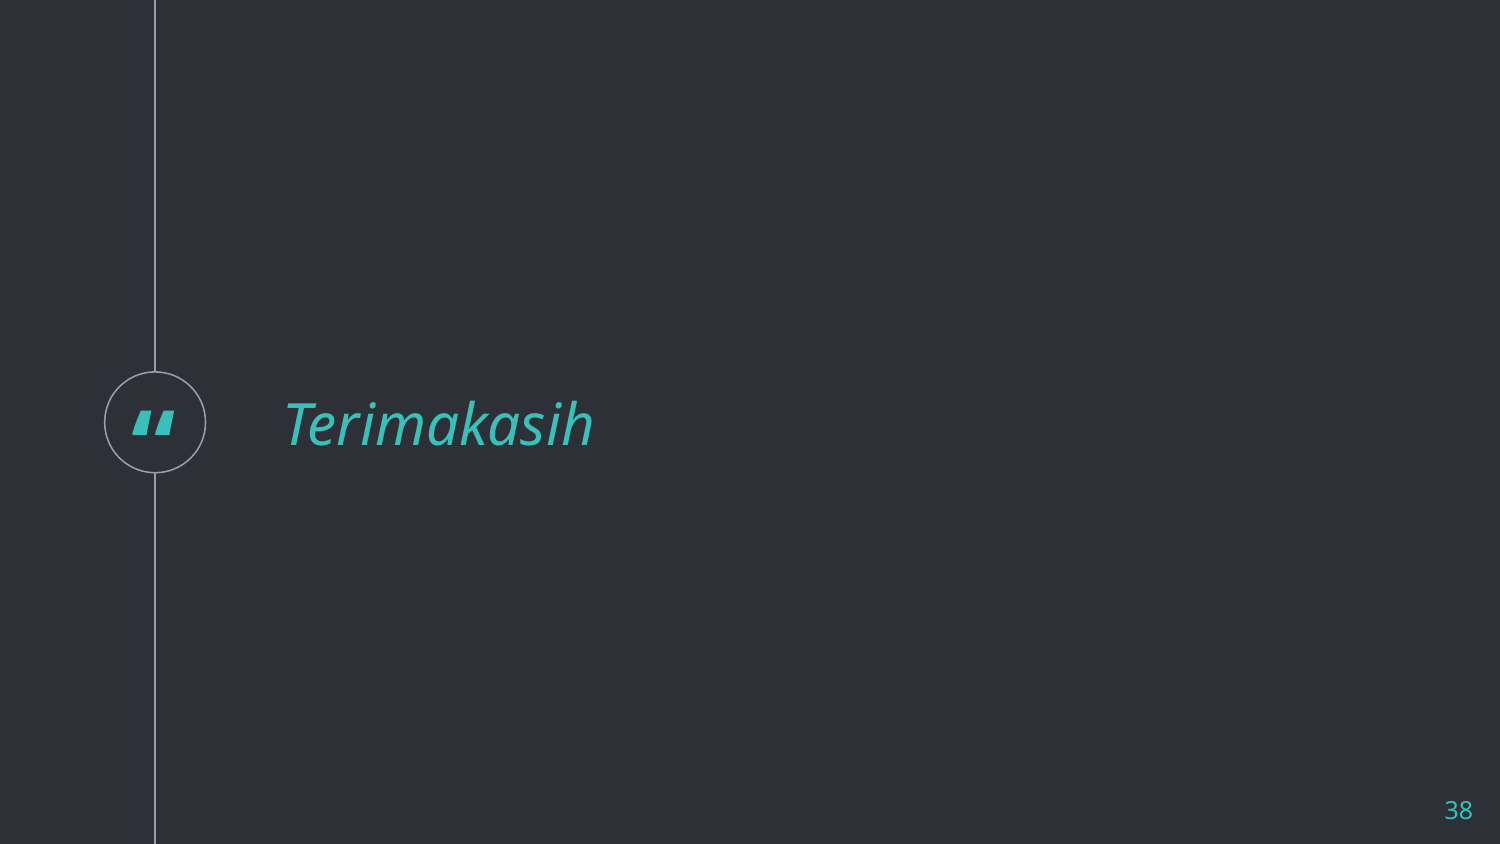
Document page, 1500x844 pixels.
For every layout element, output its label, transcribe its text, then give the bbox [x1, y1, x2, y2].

list Terimakasih [267, 354, 1368, 490]
slide_number 38 [1398, 779, 1489, 832]
